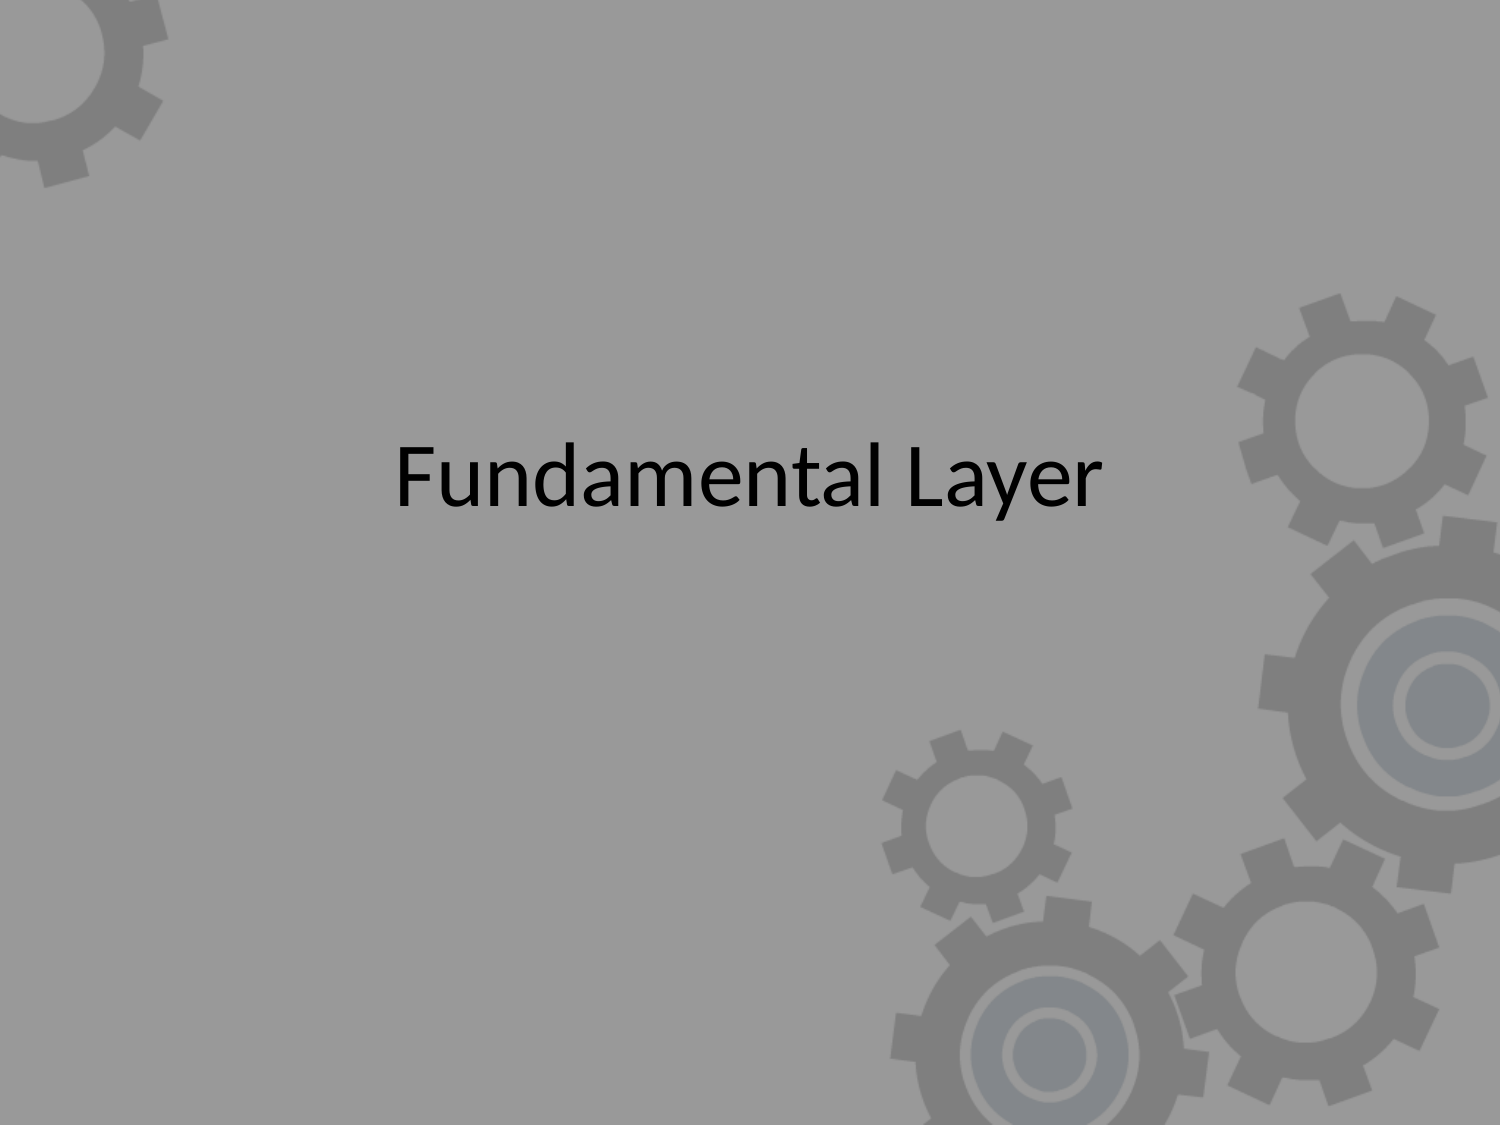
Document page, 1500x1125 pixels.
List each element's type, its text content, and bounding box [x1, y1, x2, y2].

picture [0, 0, 1500, 1125]
title Fundamental Layer [112, 349, 1388, 591]
